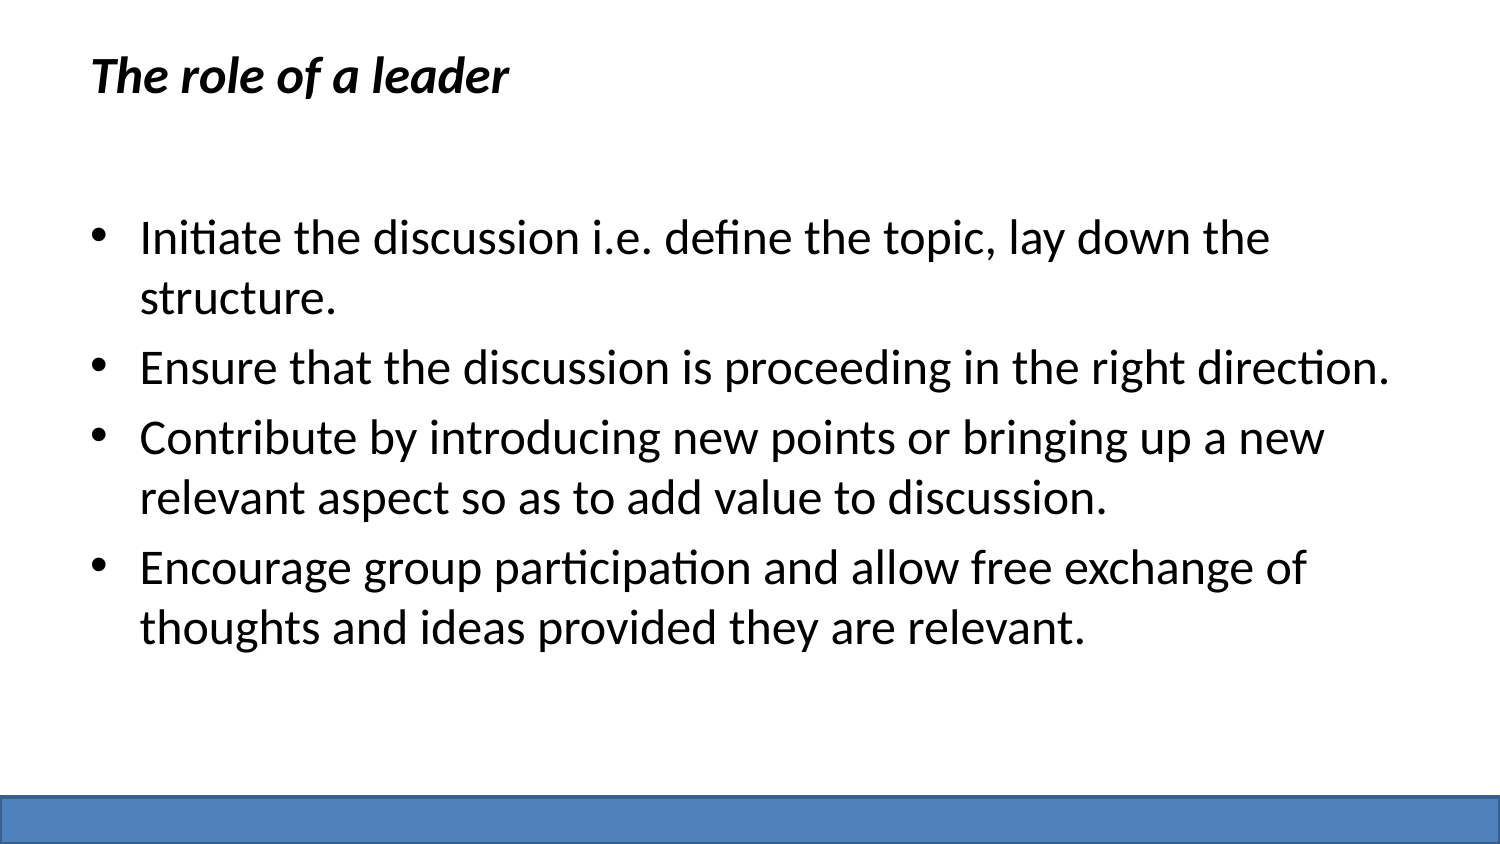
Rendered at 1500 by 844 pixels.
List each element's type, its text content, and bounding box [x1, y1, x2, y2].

title The role of a leader [75, 33, 1425, 175]
list Initiate the discussion i.e. define the topic, lay down the structure. Ensure that the discussion is proceeding in the right direction. Contribute by introducing new points or bringing up a new relevant aspect so as to add value to discussion. Encourage group participation and allow free exchange of thoughts and ideas provided they are relevant. [75, 196, 1425, 754]
